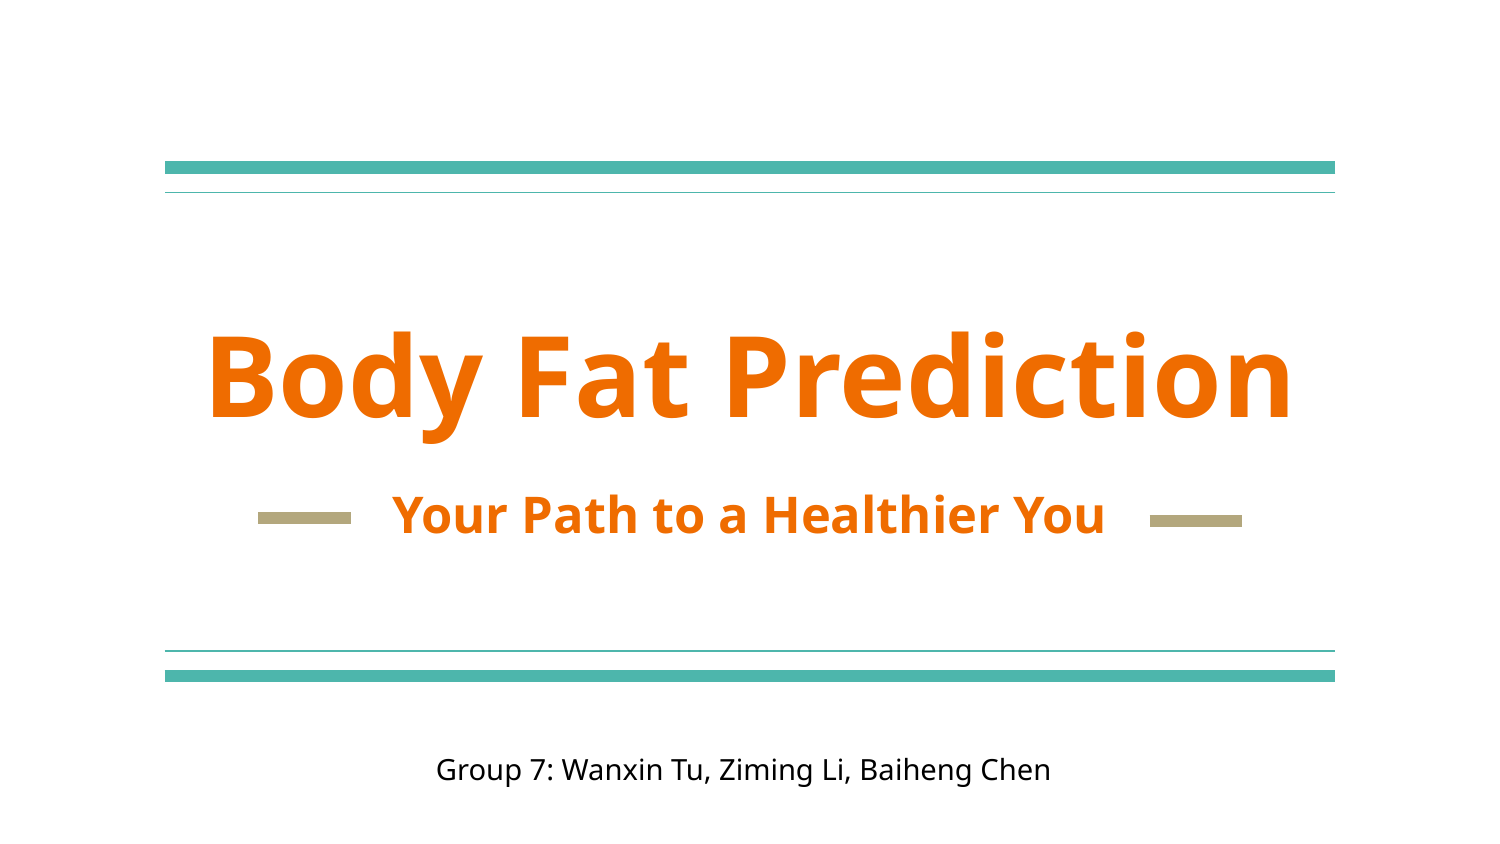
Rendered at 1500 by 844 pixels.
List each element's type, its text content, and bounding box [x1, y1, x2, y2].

title Body Fat Prediction [164, 287, 1336, 456]
subtitle Your Path to a Healthier You [350, 467, 1150, 598]
text_box Group 7: Wanxin Tu, Ziming Li, Baiheng Chen [420, 736, 1116, 831]
